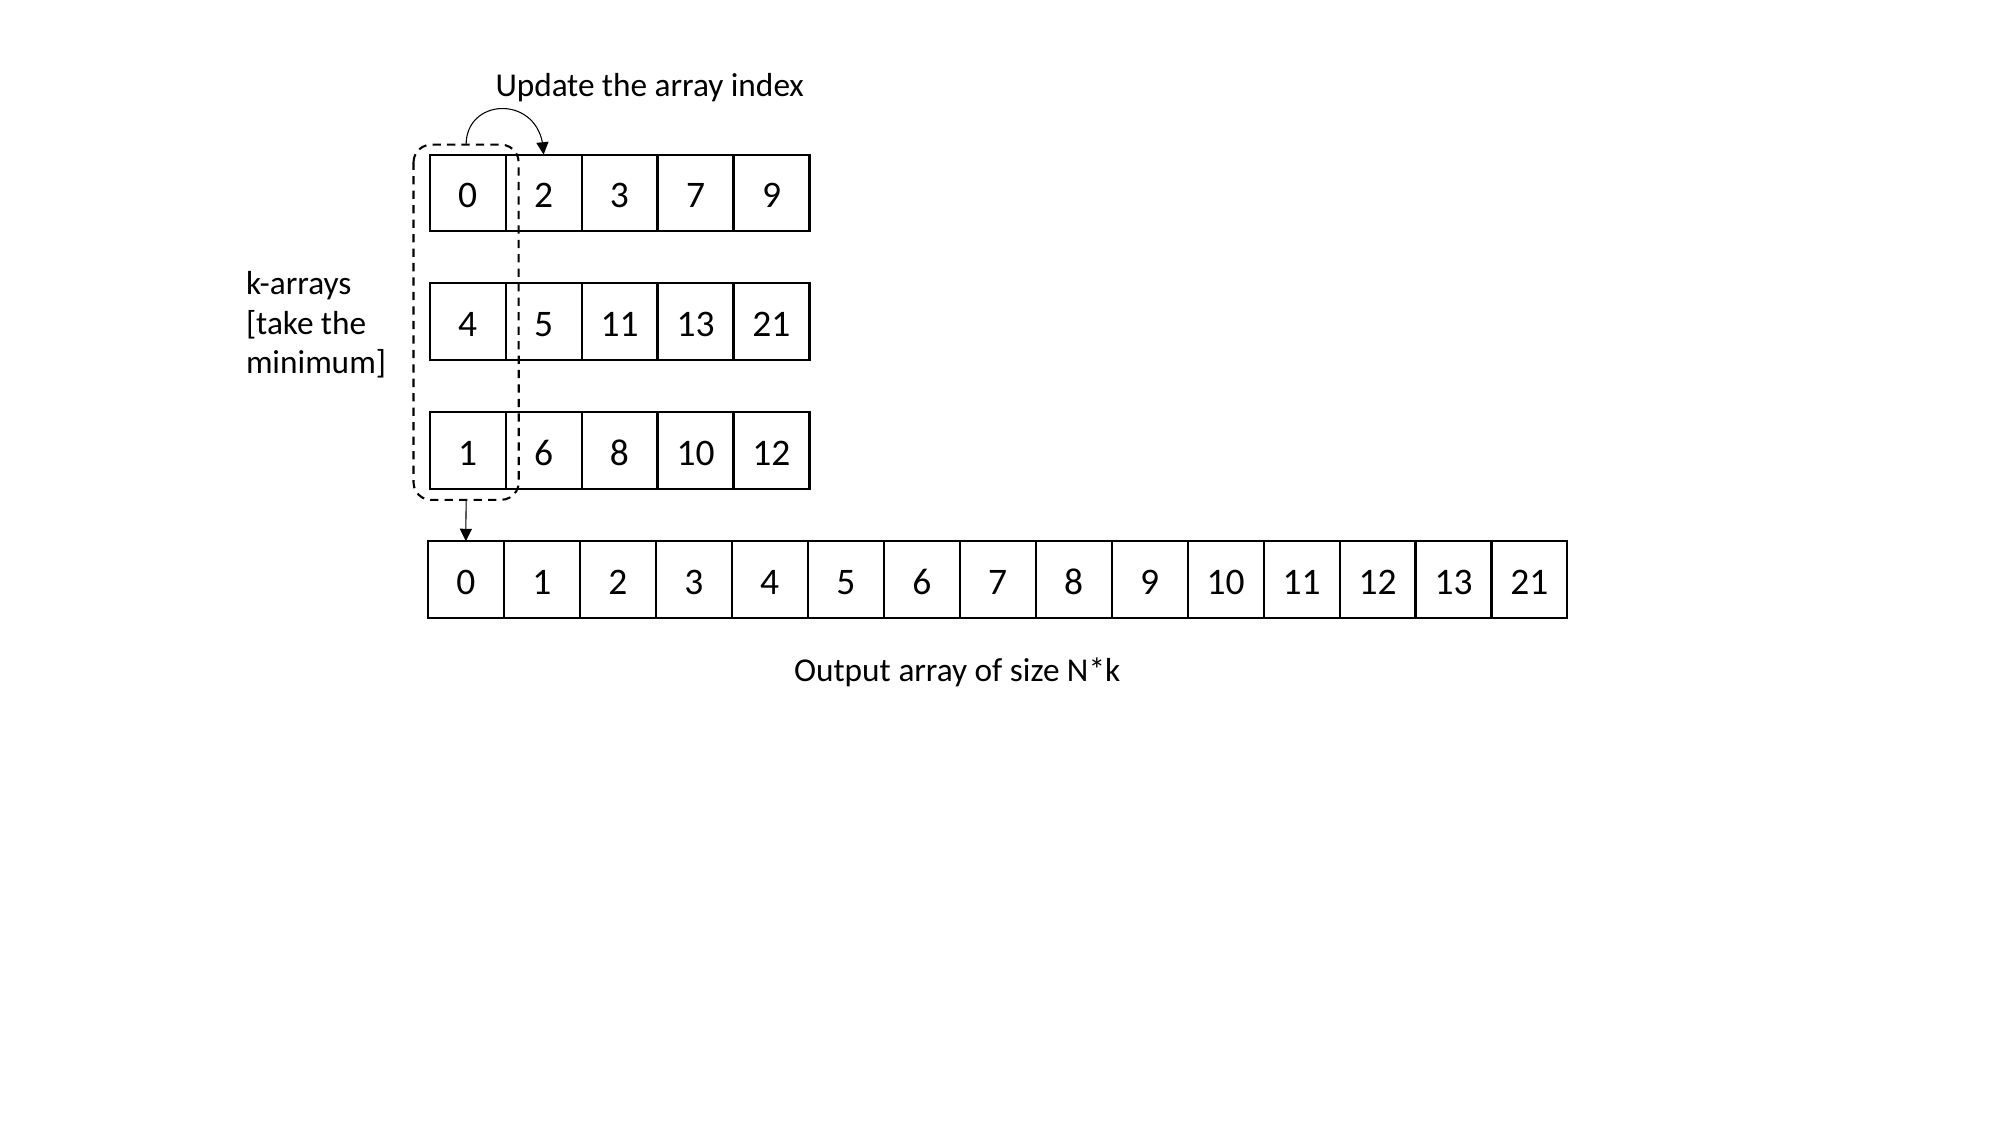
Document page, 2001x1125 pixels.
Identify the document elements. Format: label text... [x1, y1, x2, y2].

text_box k-arrays [take the minimum] [231, 253, 414, 388]
text_box [412, 143, 520, 501]
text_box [429, 283, 810, 360]
text_box Output array of size N*k [779, 641, 1140, 696]
text_box Update the array index [480, 55, 831, 111]
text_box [499, 110, 510, 189]
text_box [427, 541, 1568, 618]
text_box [429, 412, 810, 489]
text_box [429, 154, 810, 232]
